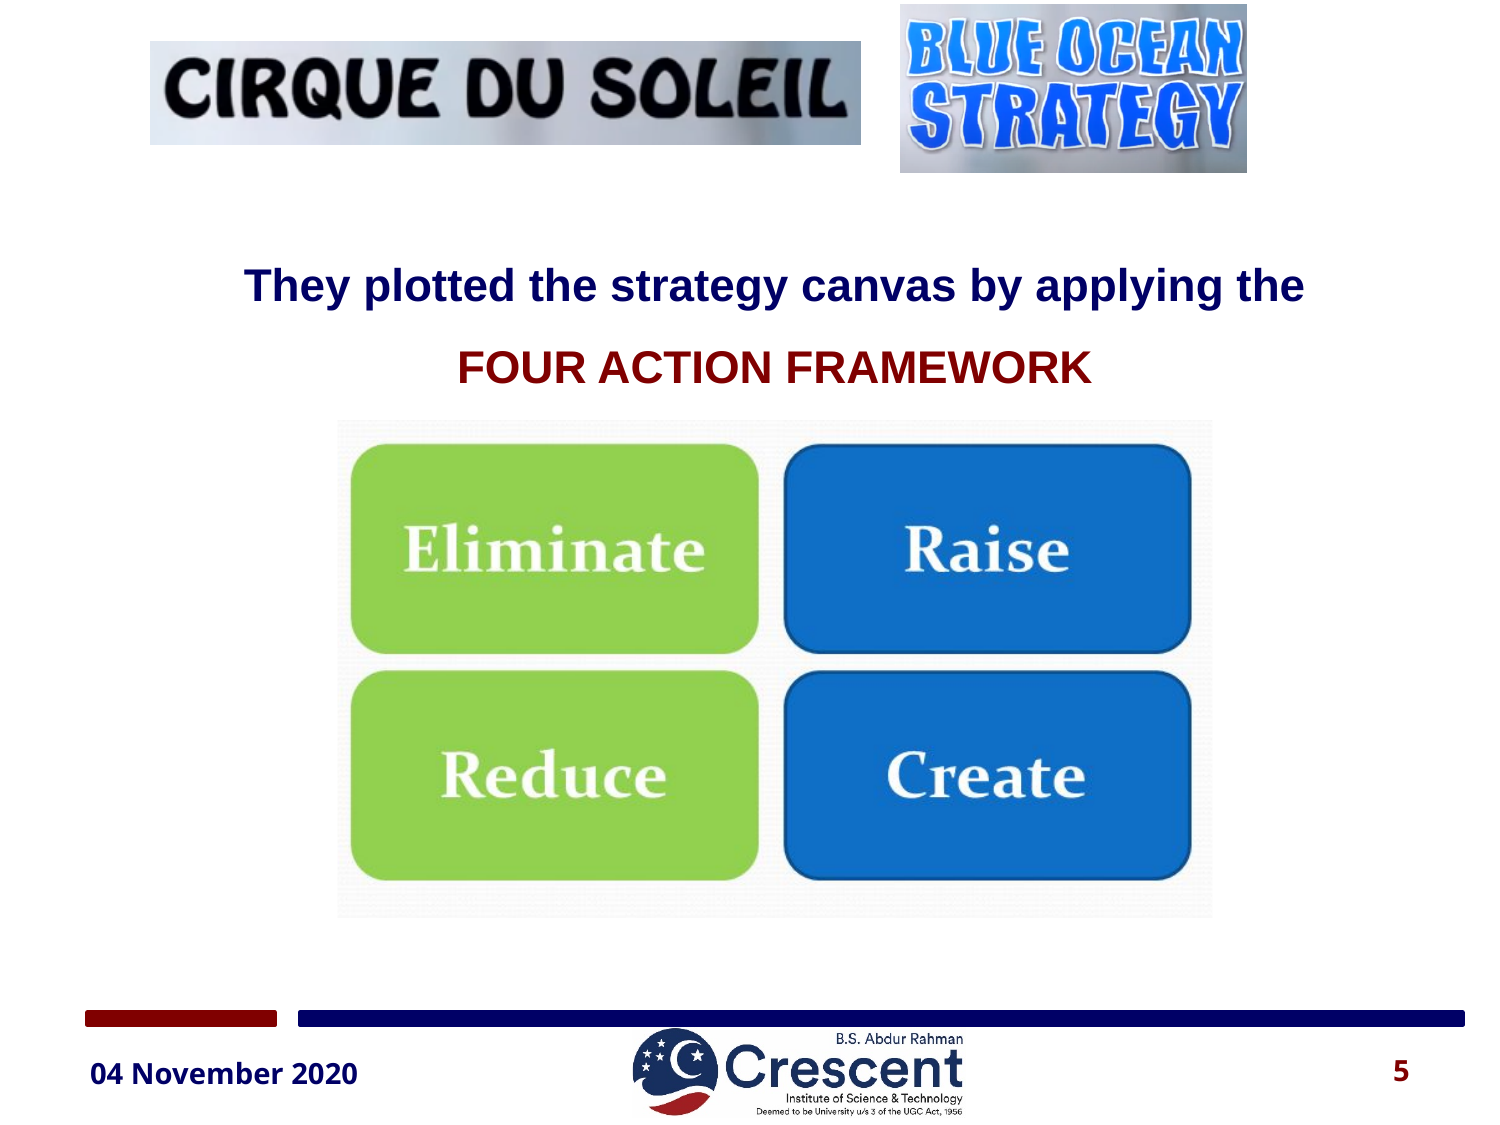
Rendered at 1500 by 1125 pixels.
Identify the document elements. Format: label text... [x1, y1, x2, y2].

picture [632, 1027, 967, 1118]
picture [337, 419, 1213, 918]
text_box [298, 1010, 1465, 1027]
text_box [85, 1010, 277, 1027]
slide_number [75, 1042, 425, 1103]
text_box They plotted the strategy canvas by applying the FOUR ACTION FRAMEWORK [218, 220, 1332, 401]
picture [149, 41, 862, 146]
slide_number 5 [1374, 1042, 1425, 1103]
picture [899, 4, 1247, 174]
